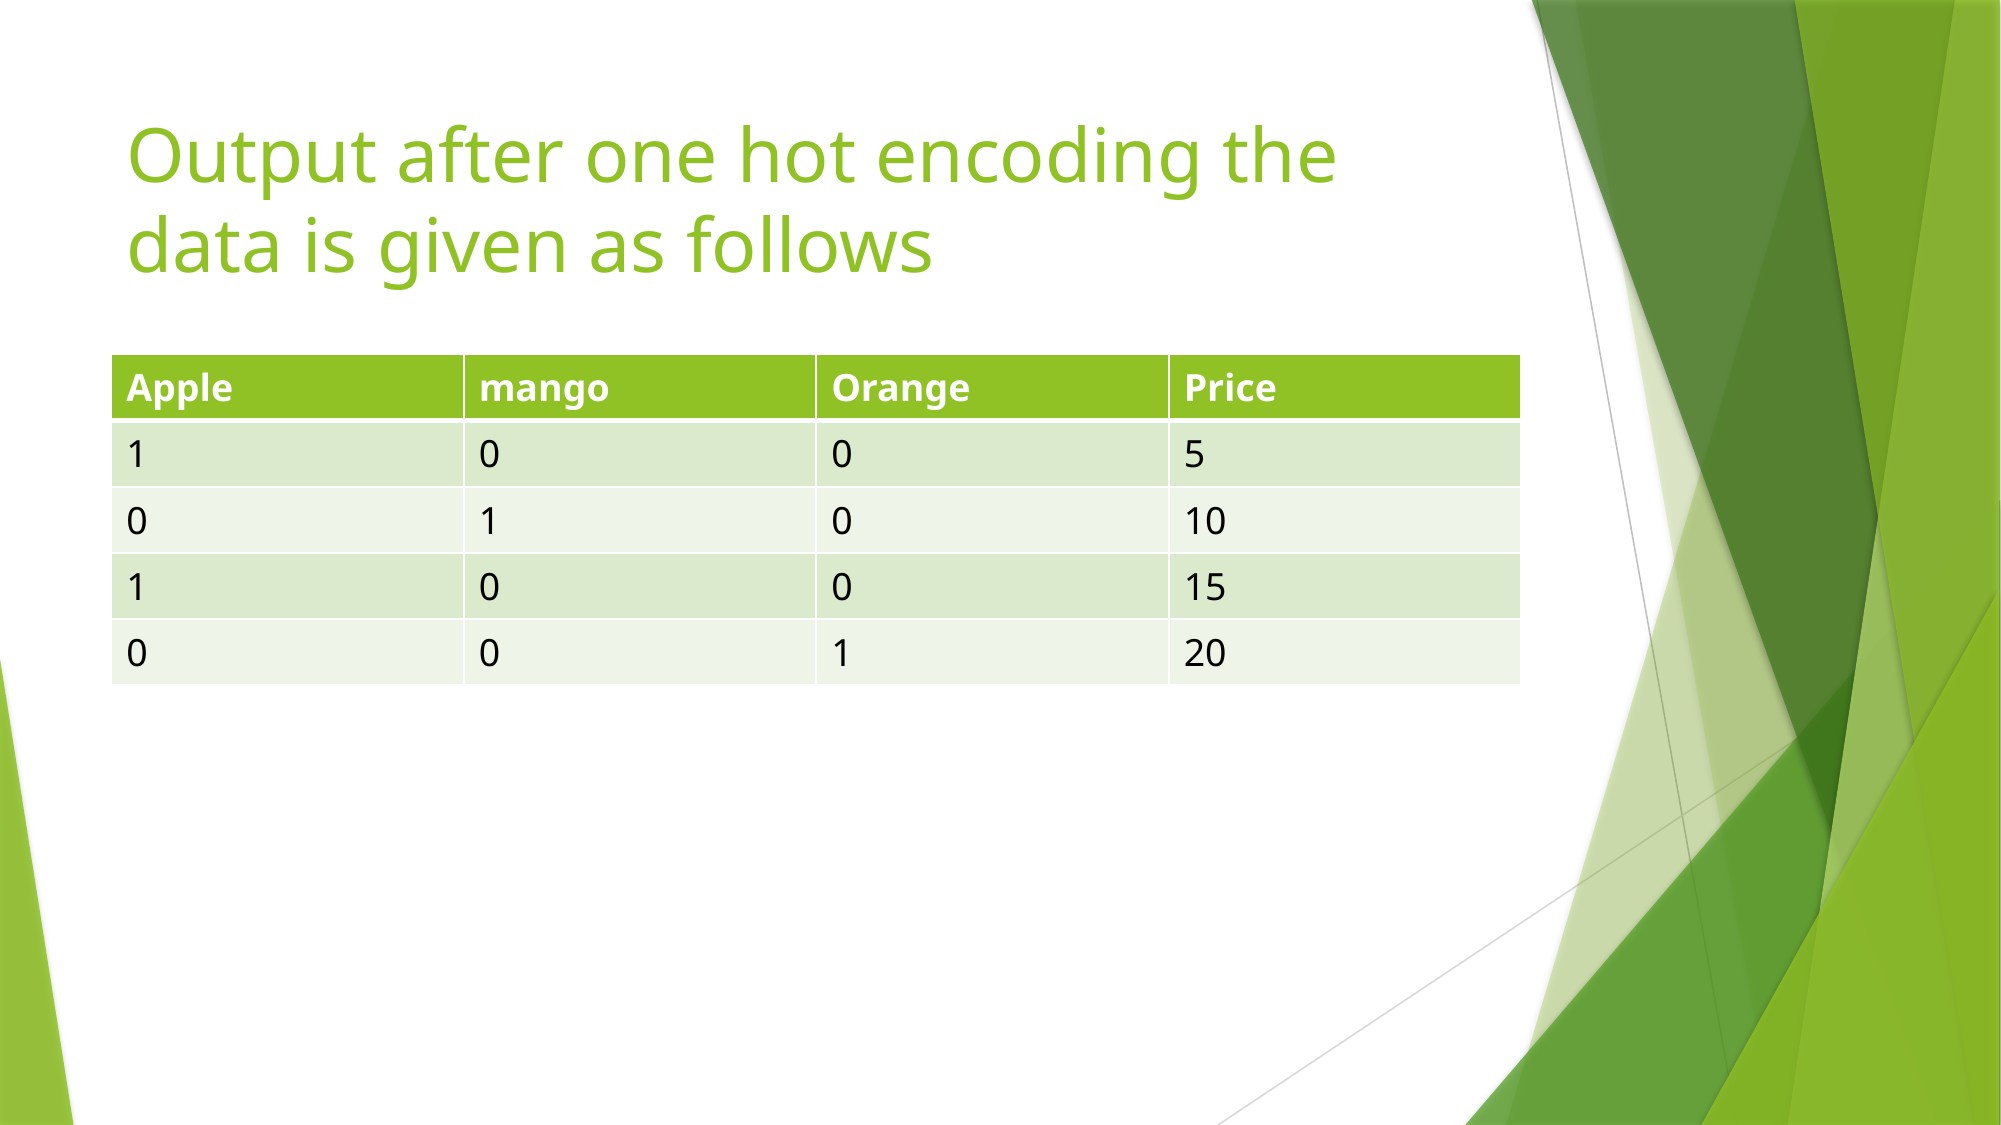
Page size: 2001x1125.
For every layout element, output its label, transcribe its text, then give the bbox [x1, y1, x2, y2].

table_cell 10 [1170, 488, 1520, 552]
table_cell 1 [112, 554, 463, 618]
table_cell 0 [817, 488, 1168, 552]
table_cell 0 [817, 554, 1168, 618]
table_cell 15 [1170, 554, 1520, 618]
table_header Orange [817, 355, 1168, 418]
table_cell 0 [817, 423, 1168, 486]
table_cell 1 [465, 488, 815, 552]
table_cell 0 [112, 620, 463, 684]
table_header Price [1170, 355, 1520, 418]
table_cell 1 [112, 423, 463, 486]
table_cell 0 [465, 423, 815, 486]
table_header Apple [112, 355, 463, 418]
table_header mango [465, 355, 815, 418]
table_cell 0 [465, 554, 815, 618]
table_cell 1 [817, 620, 1168, 684]
table_cell 0 [112, 488, 463, 552]
table_cell 0 [465, 620, 815, 684]
table_cell 20 [1170, 620, 1520, 684]
title Output after one hot encoding the data is given as follows [111, 99, 1522, 317]
table_cell 5 [1170, 423, 1520, 486]
